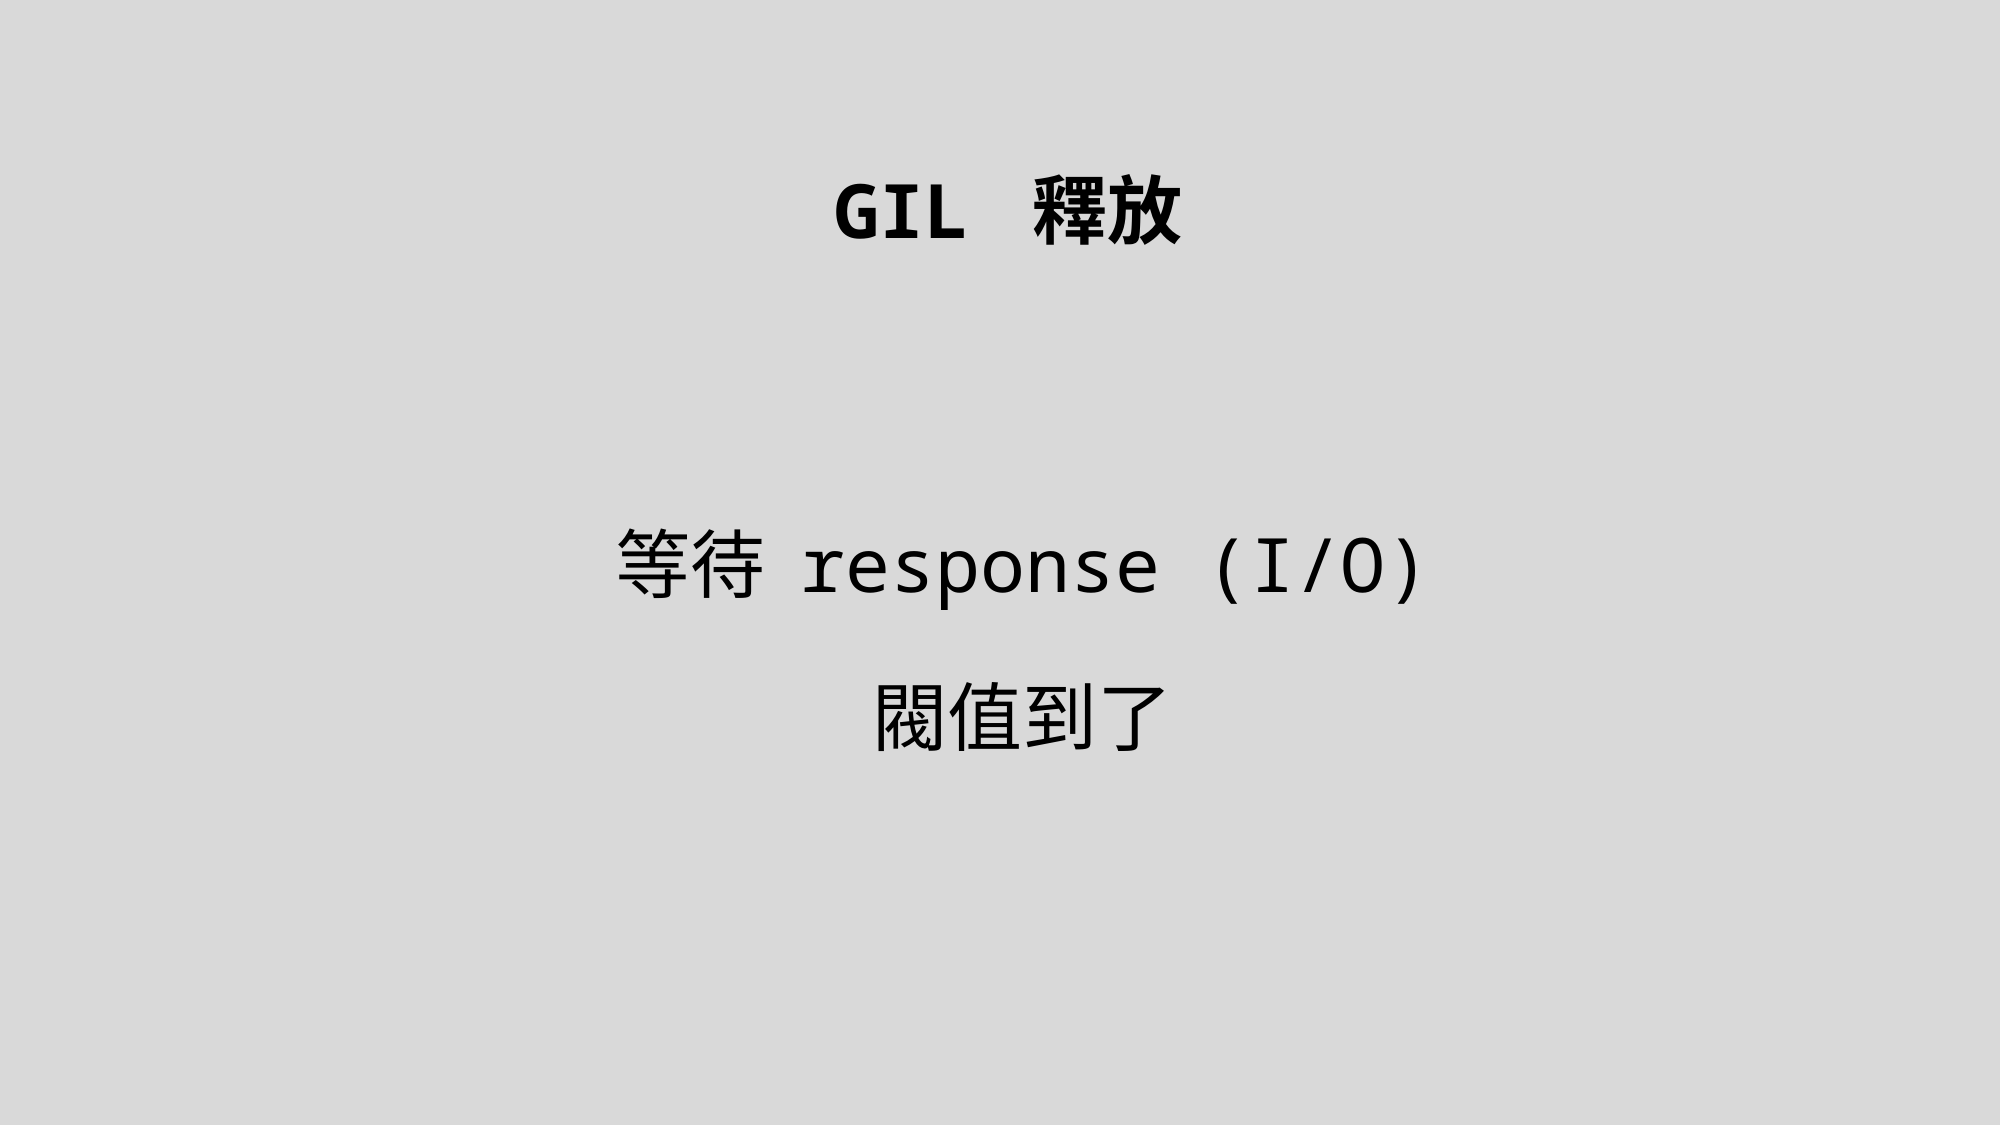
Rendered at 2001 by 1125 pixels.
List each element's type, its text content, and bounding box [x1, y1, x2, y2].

text_box 等待 response (I/O) 閥值到了 [107, 288, 1939, 768]
text_box GIL 釋放 [92, 0, 1924, 261]
